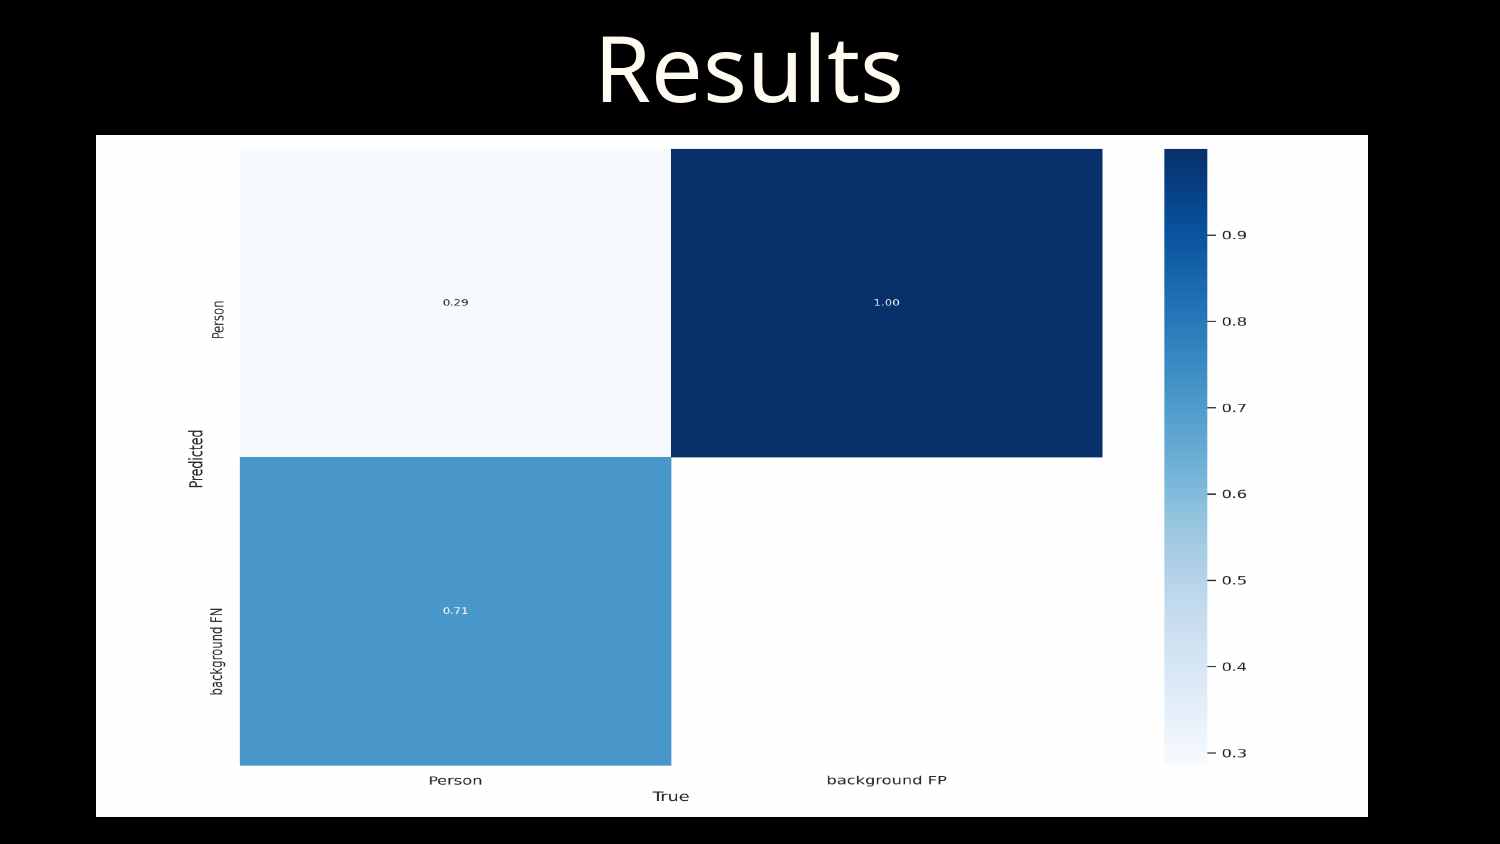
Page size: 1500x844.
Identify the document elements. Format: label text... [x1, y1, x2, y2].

title Results [84, 12, 1416, 136]
picture [96, 135, 1368, 818]
